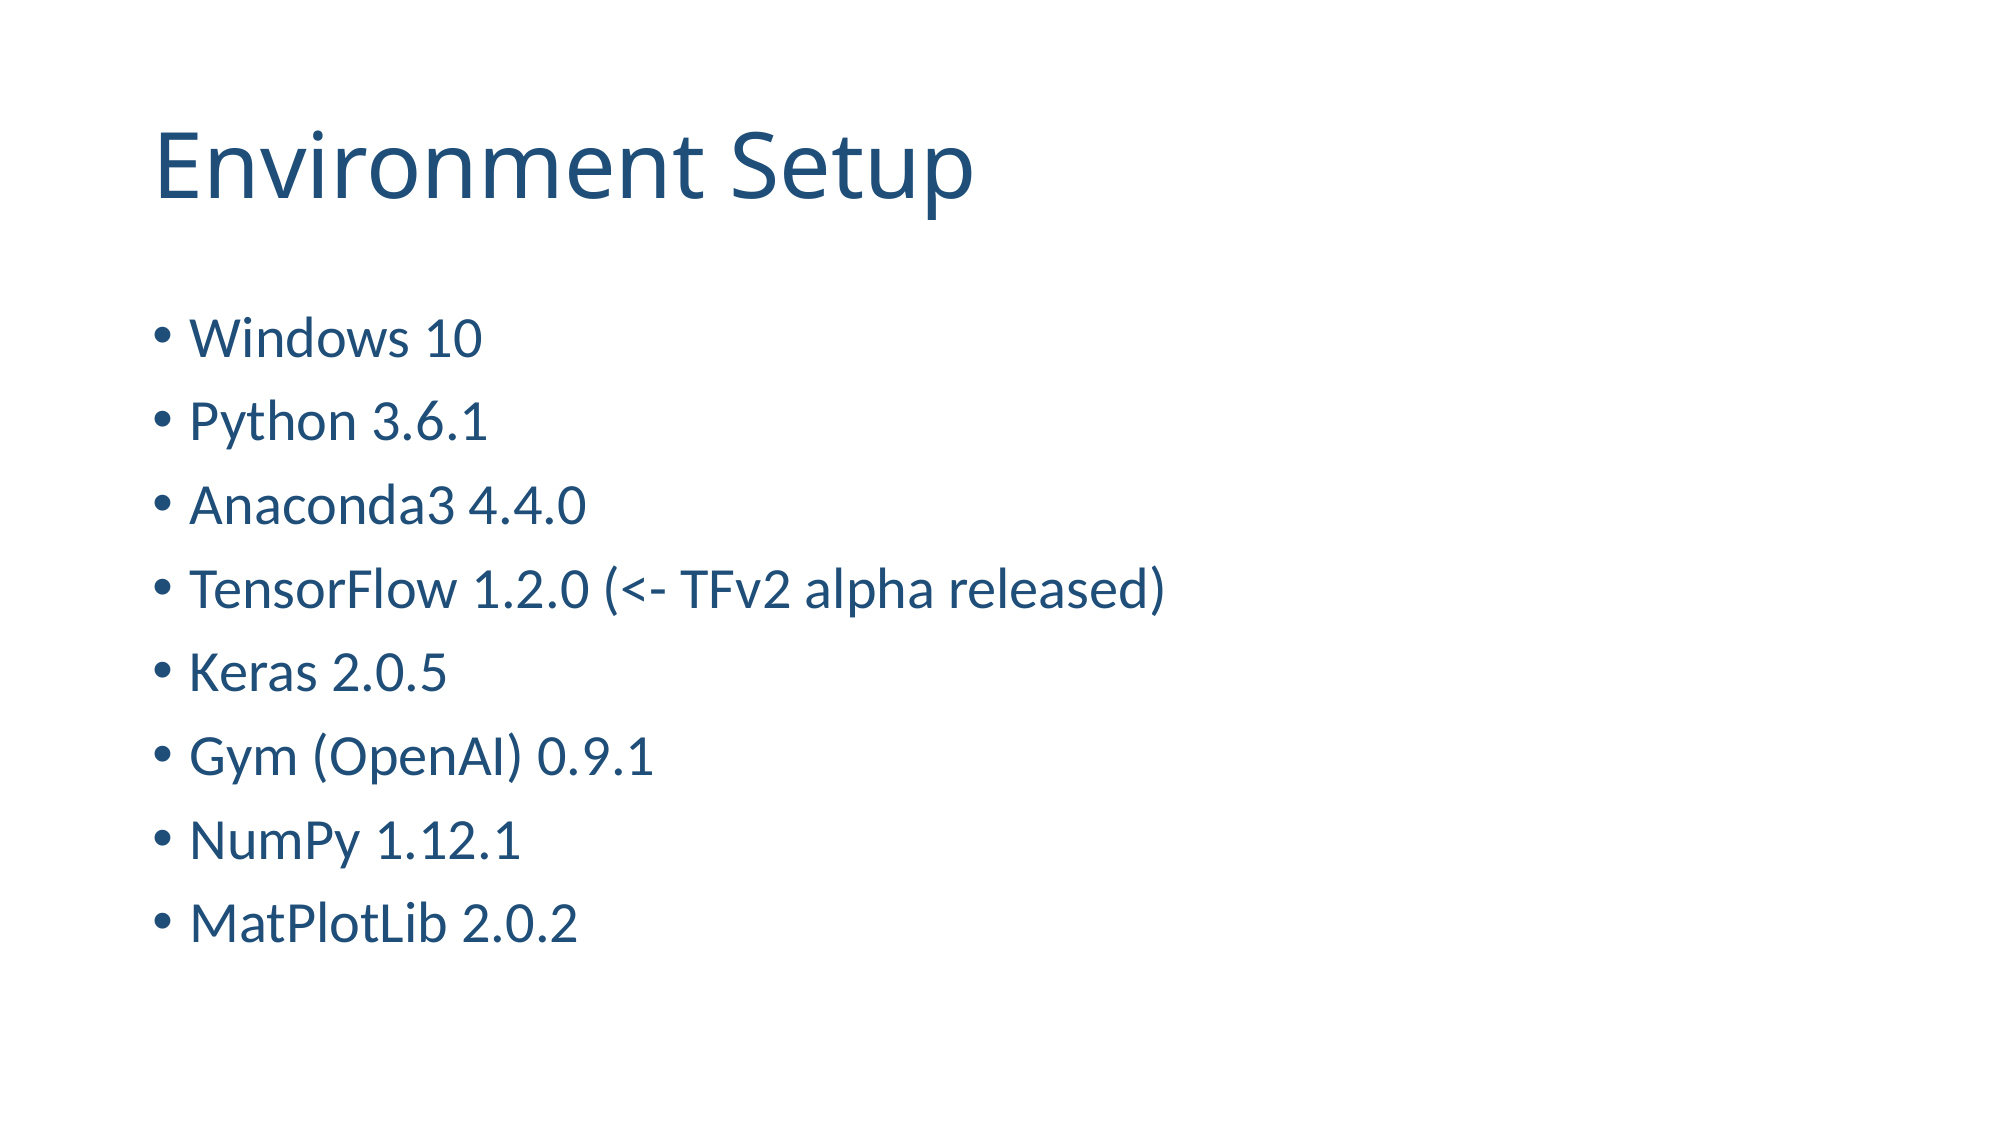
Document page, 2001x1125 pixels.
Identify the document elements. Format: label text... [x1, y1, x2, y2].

list Windows 10 Python 3.6.1 Anaconda3 4.4.0 TensorFlow 1.2.0 (<- TFv2 alpha released) Keras 2.0.5 Gym (OpenAI) 0.9.1 NumPy 1.12.1 MatPlotLib 2.0.2 [137, 299, 1863, 1014]
title Environment Setup [137, 59, 1863, 278]
